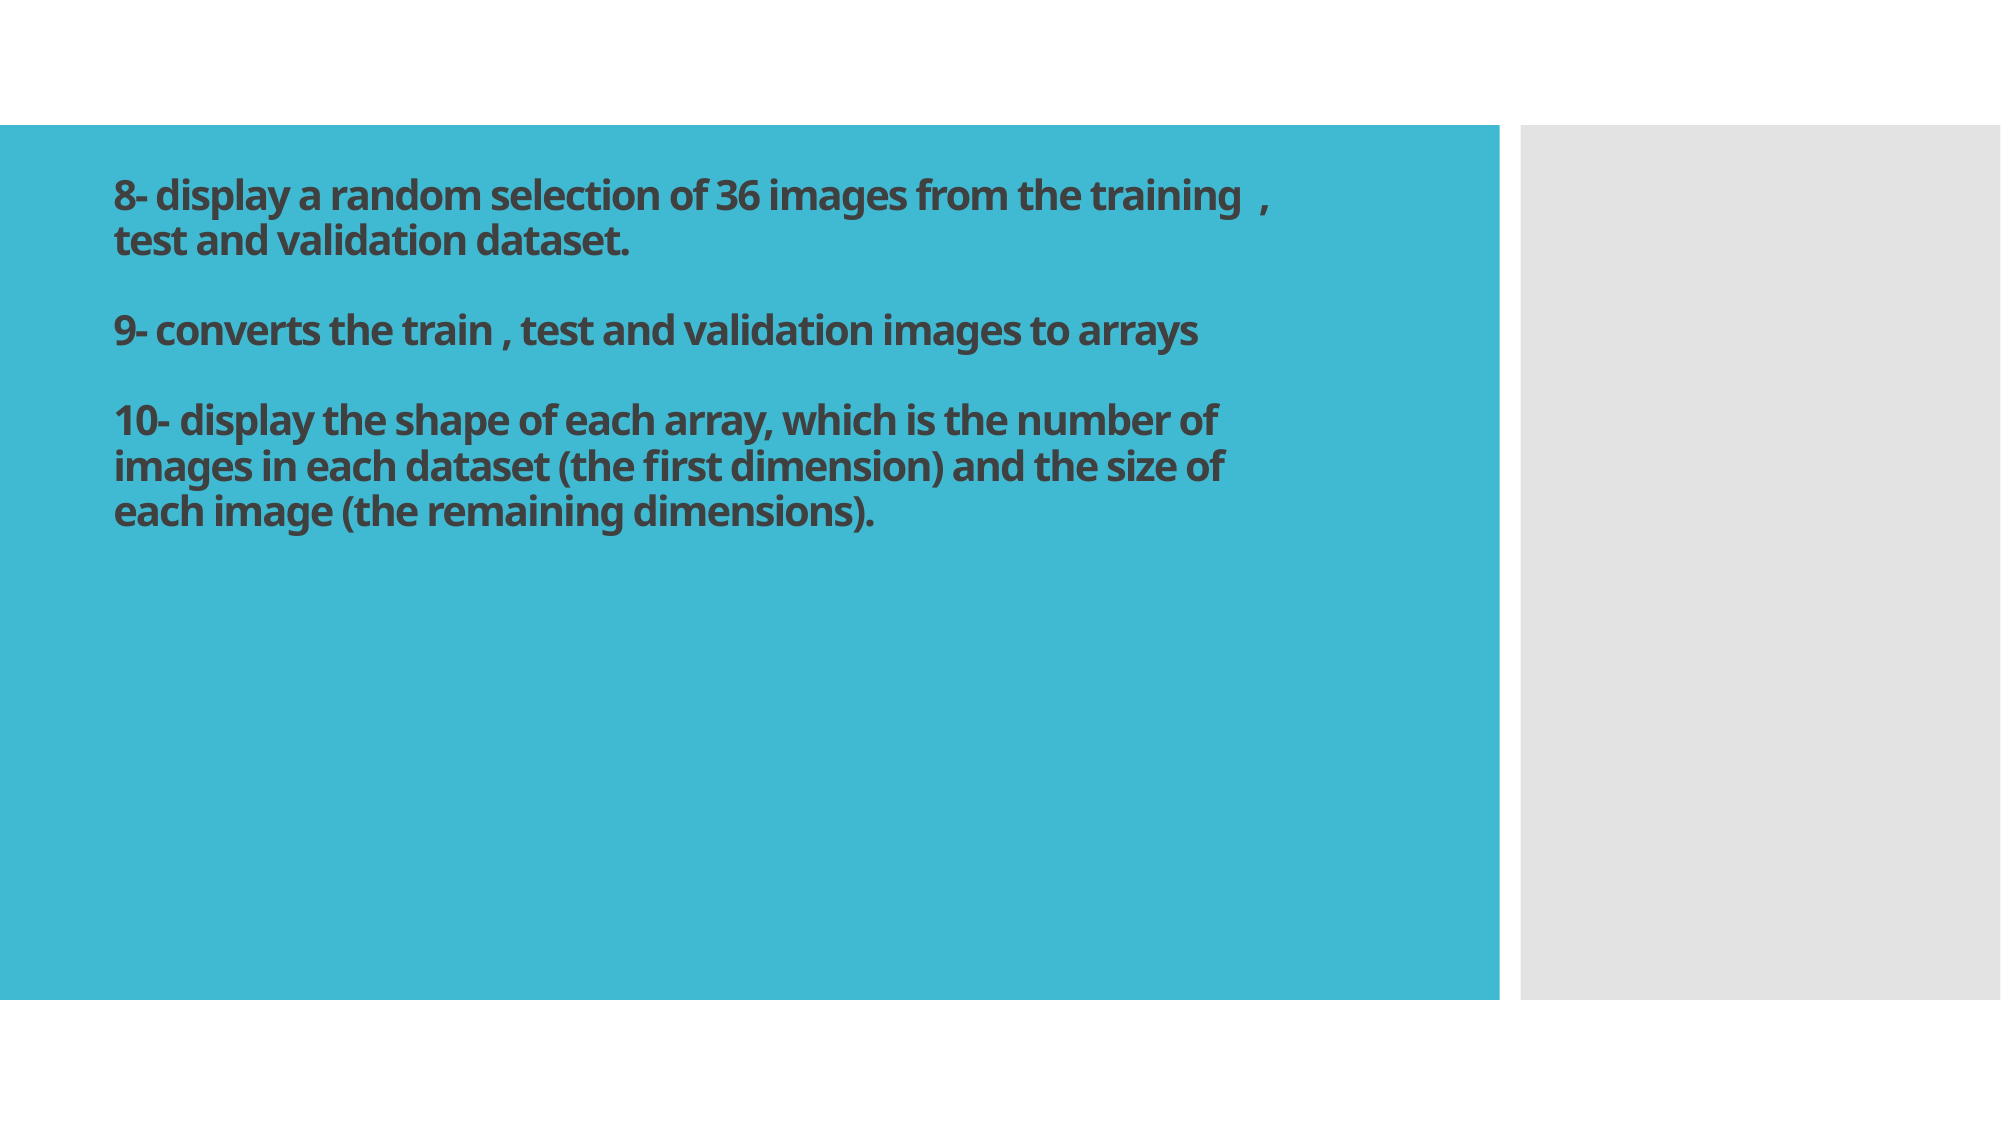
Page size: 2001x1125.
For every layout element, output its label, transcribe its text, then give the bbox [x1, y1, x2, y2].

title 8- display a random selection of 36 images from the training , test and validation dataset. 9- converts the train , test and validation images to arrays 10- display the shape of each array, which is the number of images in each dataset (the first dimension) and the size of each image (the remaining dimensions). [98, 58, 1299, 593]
